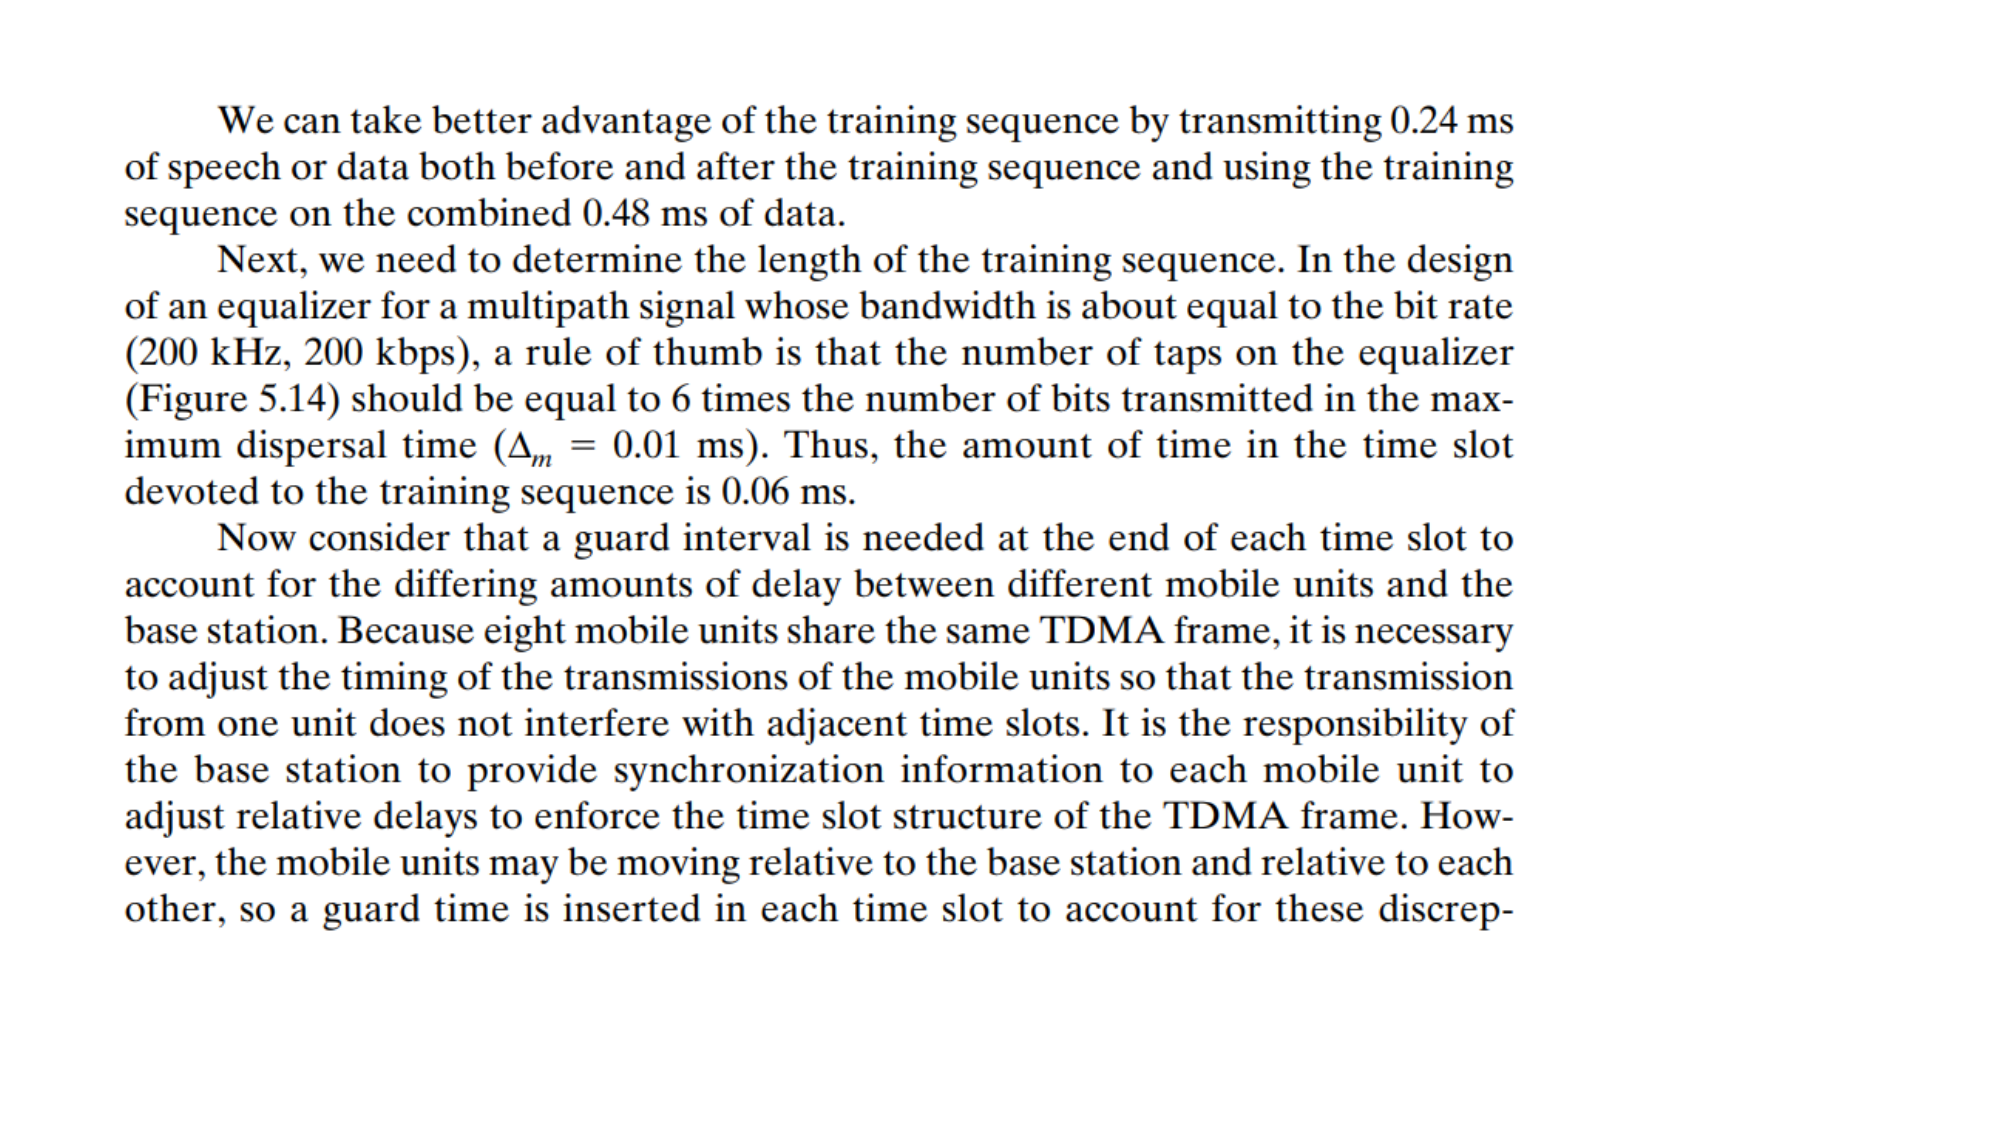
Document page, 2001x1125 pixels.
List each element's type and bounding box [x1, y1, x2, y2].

picture [85, 59, 1535, 940]
